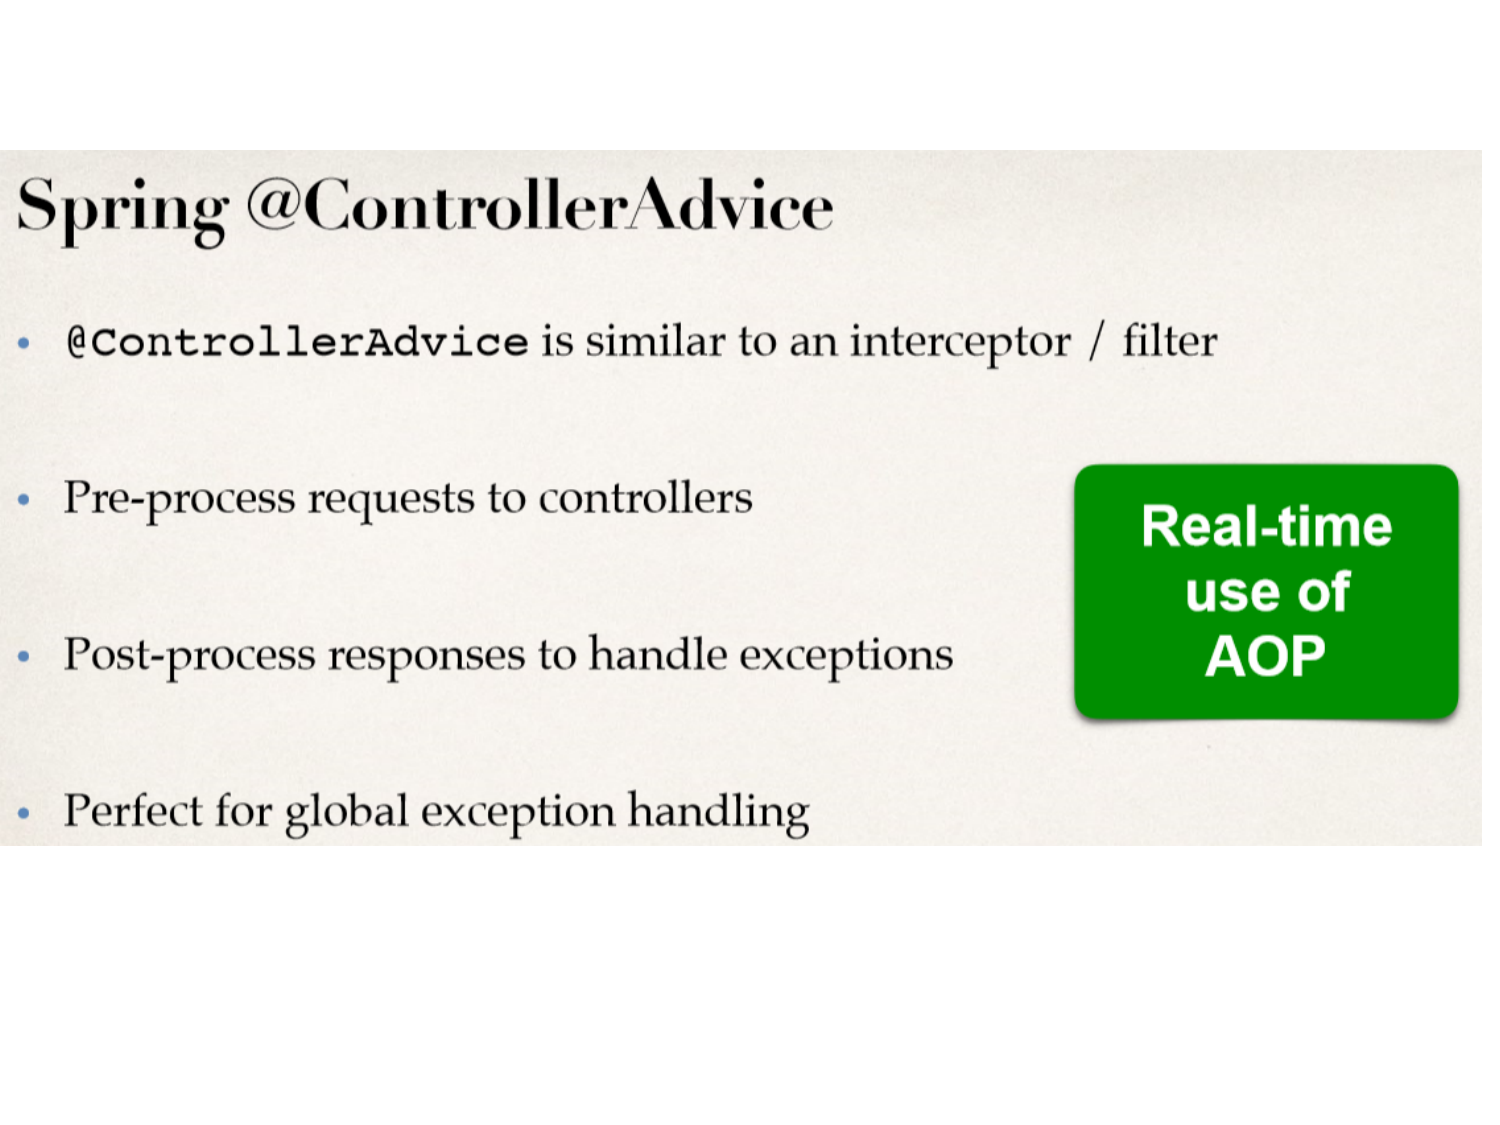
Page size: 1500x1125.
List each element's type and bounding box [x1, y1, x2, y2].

picture [0, 150, 1482, 847]
